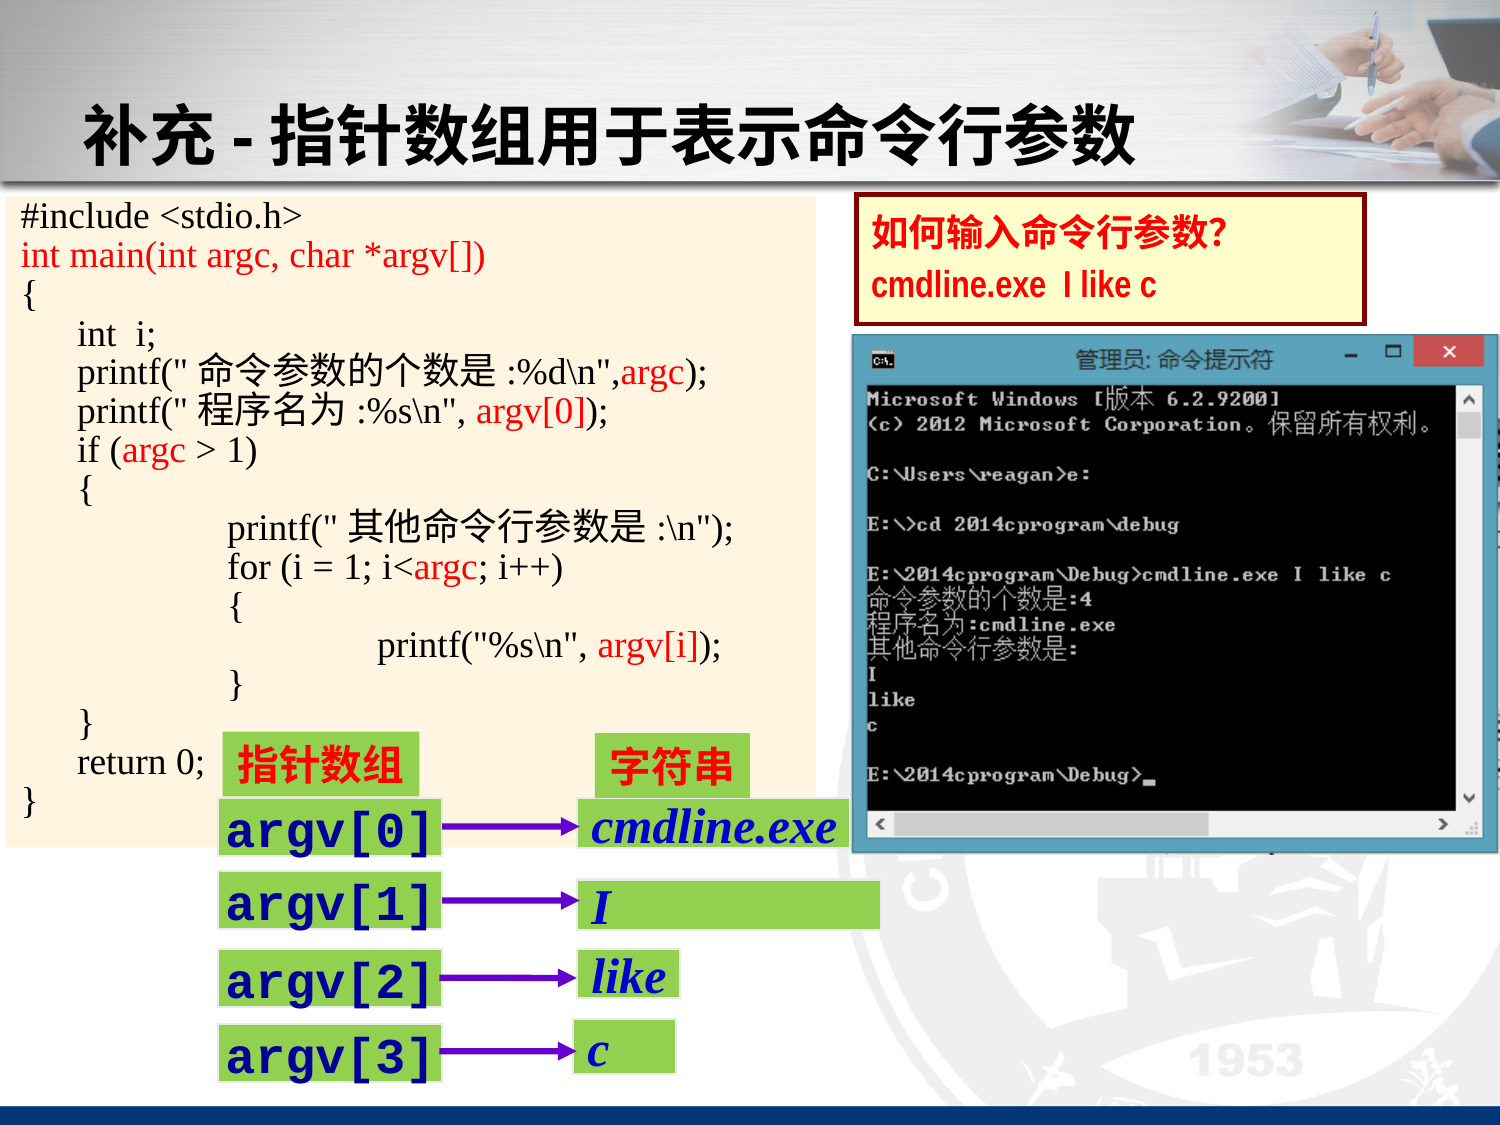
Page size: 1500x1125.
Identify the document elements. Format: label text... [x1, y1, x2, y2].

picture [0, 0, 1500, 1125]
list #include <stdio.h> int main(int argc, char *argv[]) { int i; printf("命令参数的个数是:%d\n",argc); printf("程序名为:%s\n", argv[0]); if (argc > 1) { printf("其他命令行参数是:\n"); for (i = 1; i<argc; i++) { printf("%s\n", argv[i]); } } return 0; } [5, 196, 816, 848]
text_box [218, 727, 881, 1083]
title 补充-指针数组用于表示命令行参数 [67, 80, 1418, 188]
text_box 如何输入命令行参数？ cmdline.exe I like c [856, 194, 1365, 325]
